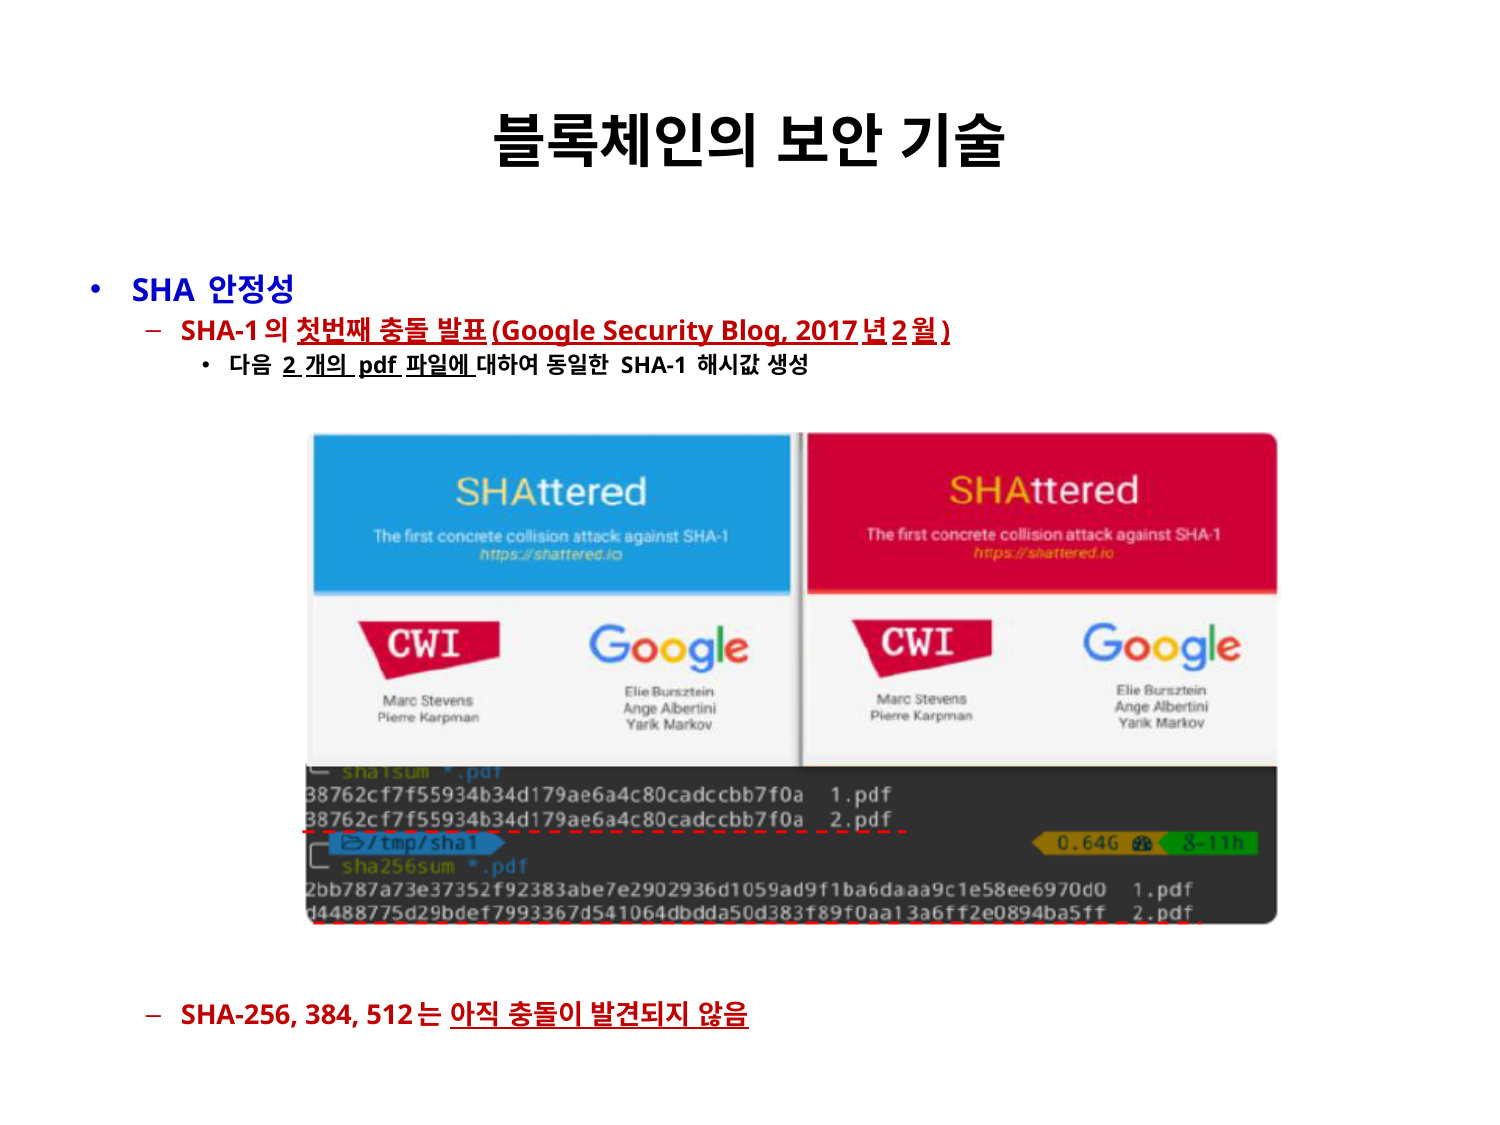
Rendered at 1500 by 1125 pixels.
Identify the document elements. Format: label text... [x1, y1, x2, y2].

title 블록체인의 보안 기술 [75, 45, 1425, 233]
picture [300, 432, 1281, 929]
list SHA 안정성 SHA-1의 첫번째 충돌 발표(Google Security Blog, 2017년2월) 다음 2 개의 pdf 파일에 대하여 동일한 SHA-1 해시값 생성 SHA-256, 384, 512는 아직 충돌이 발견되지 않음 [75, 262, 1447, 1047]
